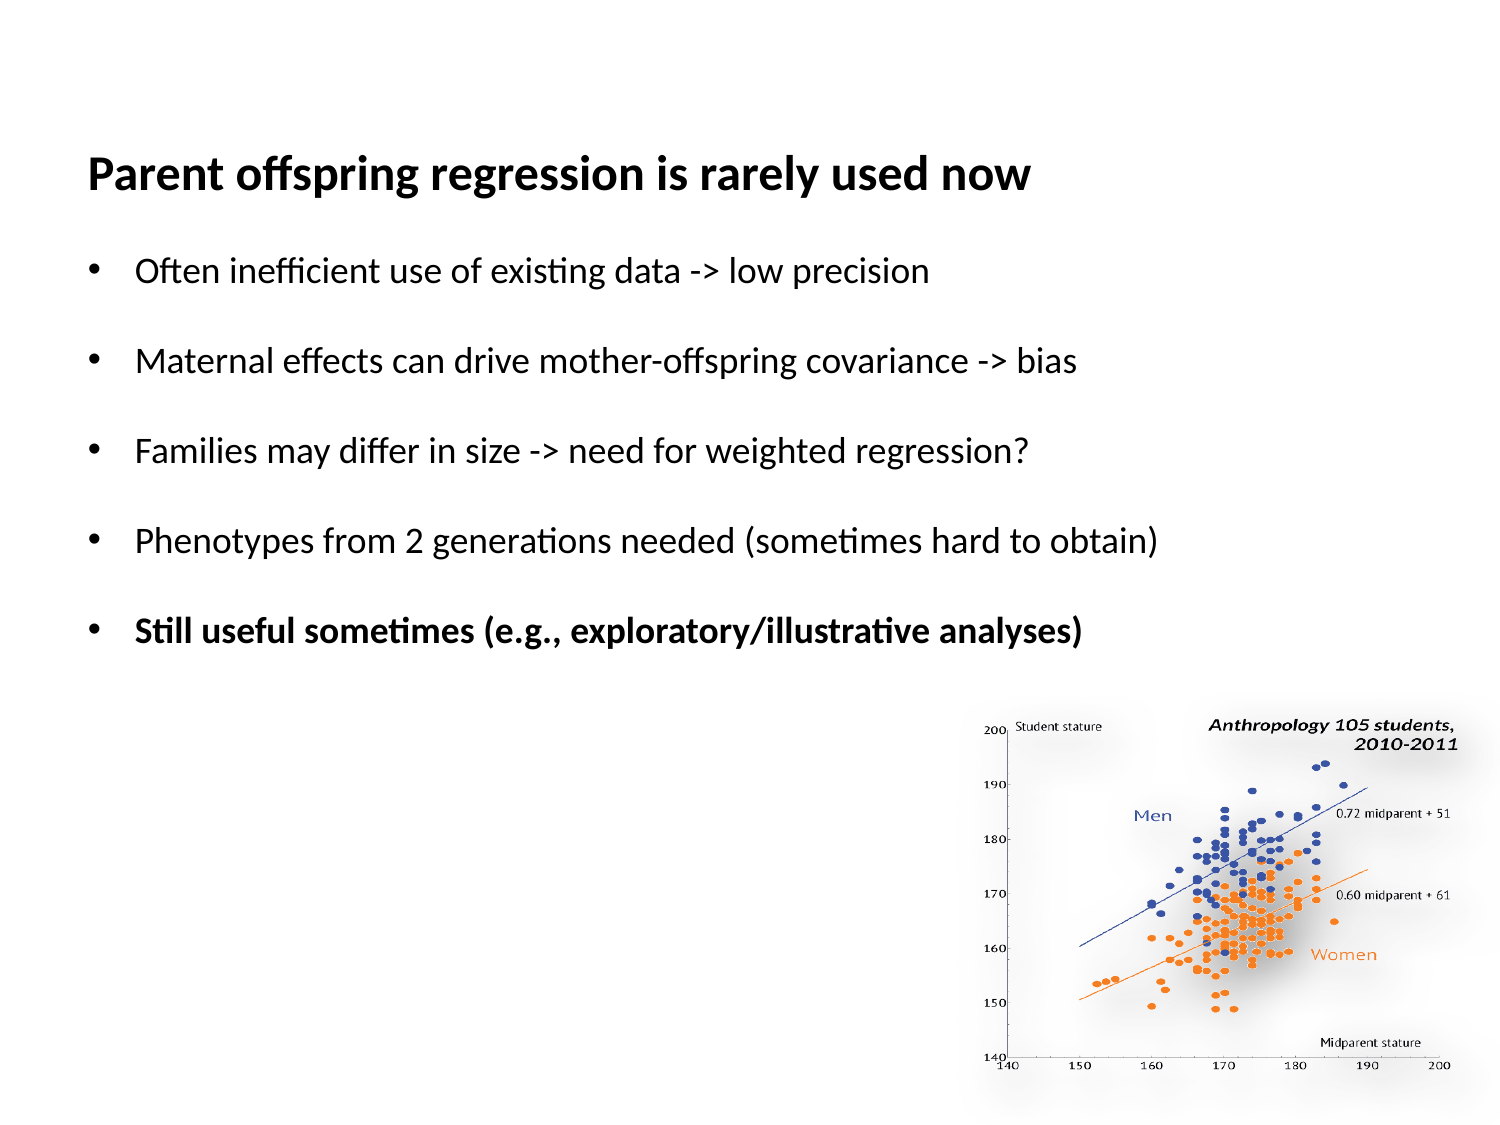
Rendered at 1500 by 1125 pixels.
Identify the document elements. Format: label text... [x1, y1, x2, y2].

picture [964, 706, 1469, 1089]
text_box Parent offspring regression is rarely used now Often inefficient use of existing data -> low precision Maternal effects can drive mother-offspring covariance -> bias Families may differ in size -> need for weighted regression? Phenotypes from 2 generations needed (sometimes hard to obtain) Still useful sometimes (e.g., exploratory/illustrative analyses) [73, 133, 1377, 748]
